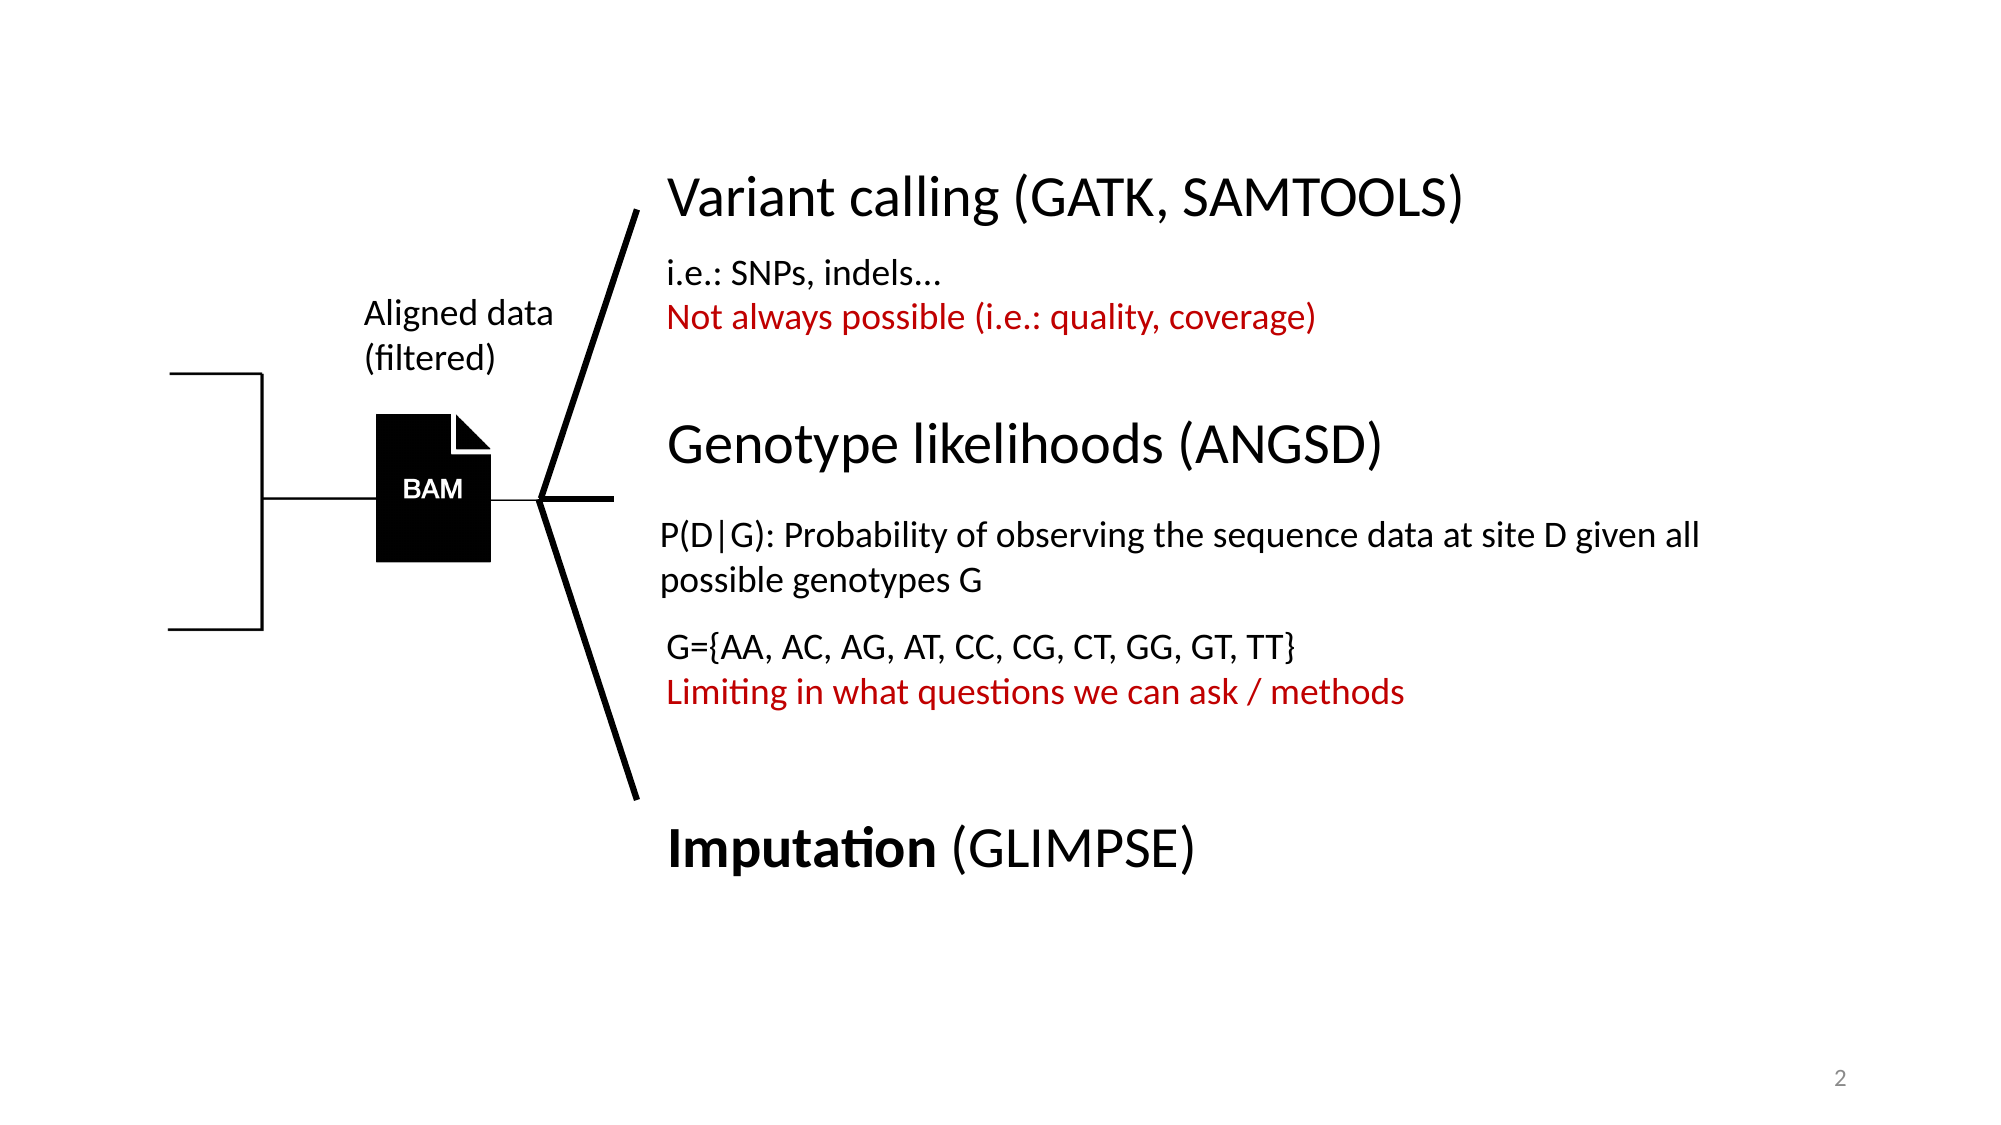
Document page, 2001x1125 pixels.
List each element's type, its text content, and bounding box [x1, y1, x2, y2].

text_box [538, 499, 637, 800]
text_box Variant calling (GATK, SAMTOOLS) [652, 150, 1523, 236]
text_box P(D|G): Probability of observing the sequence data at site D given all possible genotypes G [645, 502, 1834, 608]
slide_number 2 [1412, 1046, 1862, 1107]
picture [165, 371, 540, 632]
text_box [540, 209, 637, 499]
text_box Genotype likelihoods (ANGSD) [652, 397, 1996, 483]
text_box G={AA, AC, AG, AT, CC, CG, CT, GG, GT, TT} Limiting in what questions we can ask / methods [651, 591, 1452, 719]
text_box Aligned data (filtered) [348, 280, 540, 386]
text_box i.e.: SNPs, indels... Not always possible (i.e.: quality, coverage) [651, 240, 1652, 345]
text_box Imputation (GLIMPSE) [652, 801, 1543, 887]
